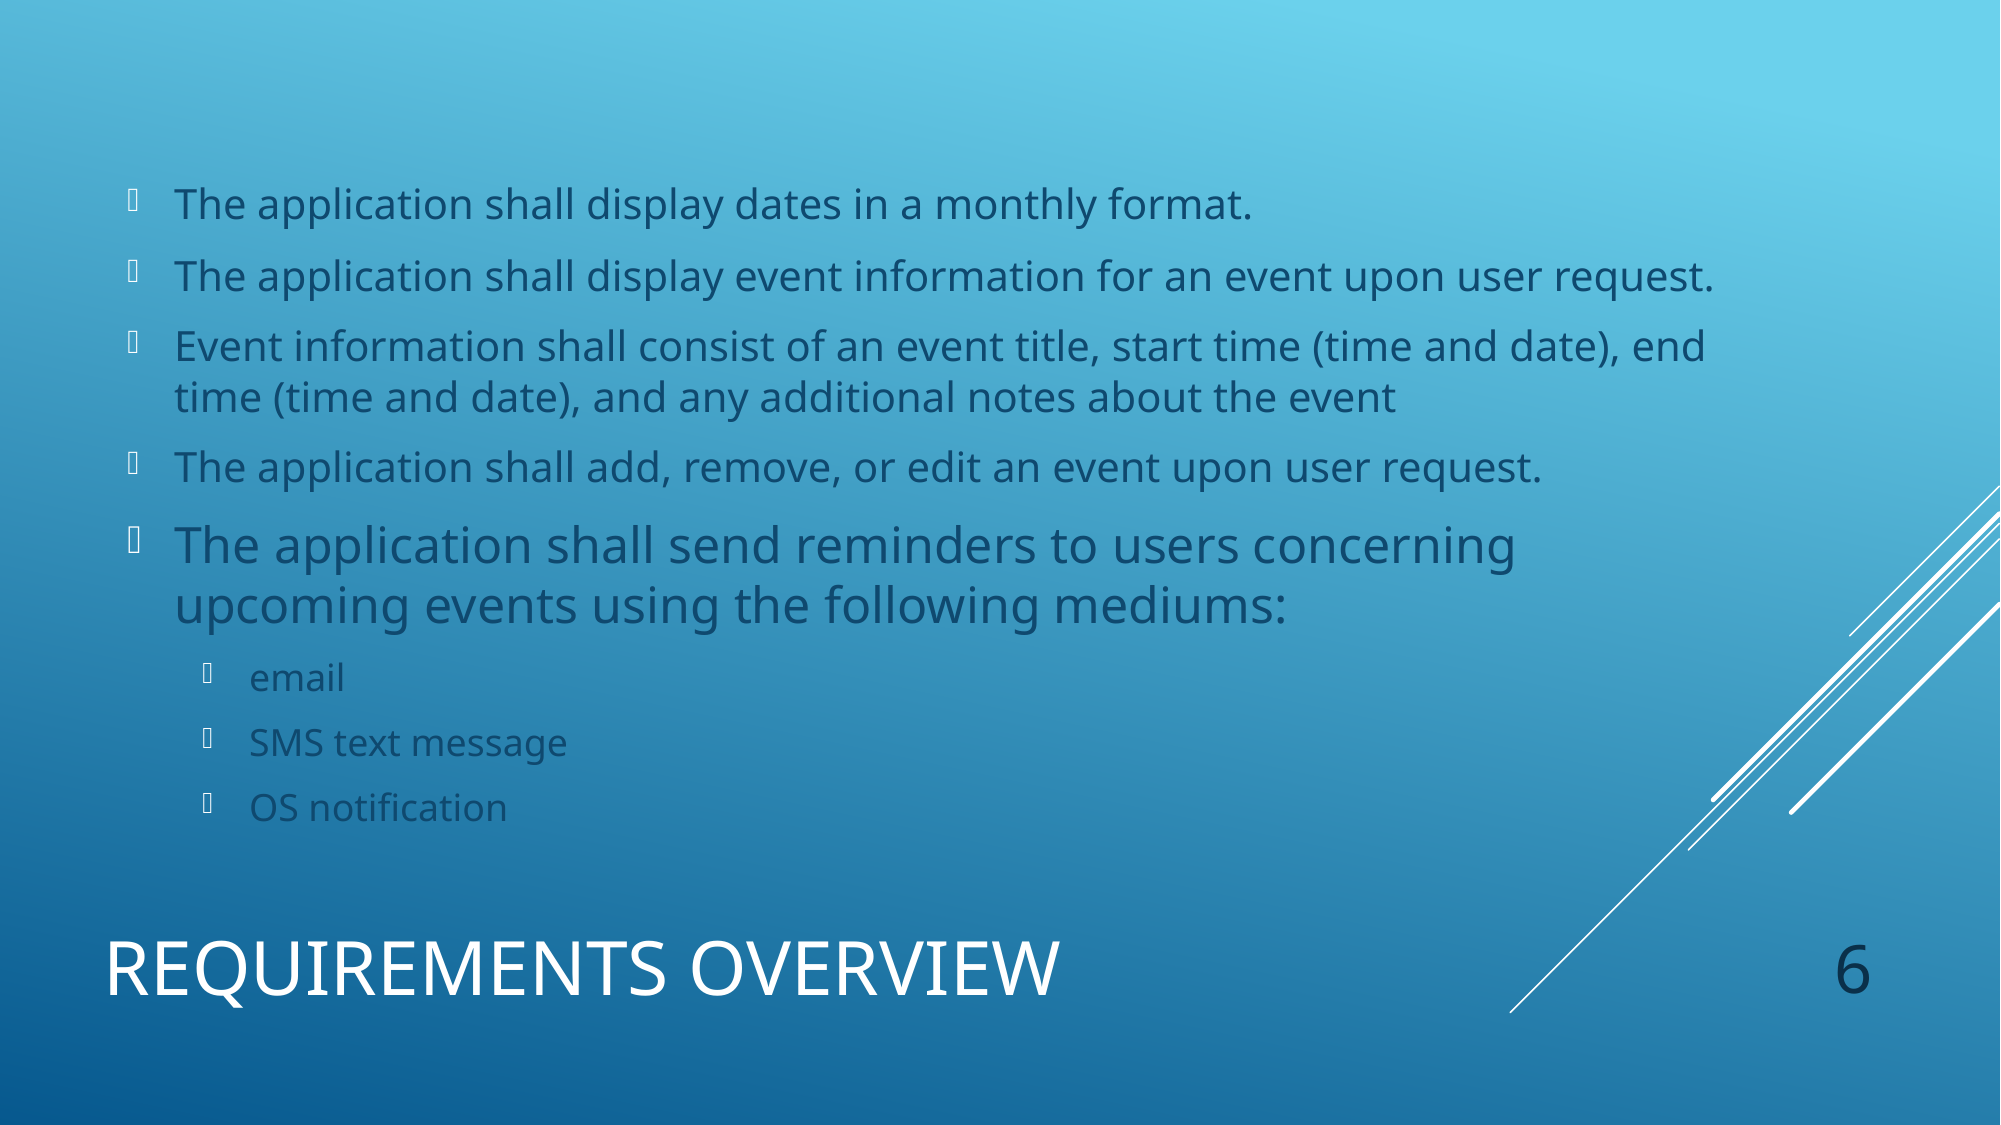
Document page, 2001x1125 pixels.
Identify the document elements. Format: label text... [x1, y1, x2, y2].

title Requirements Overview [88, 842, 1489, 1090]
list The application shall display dates in a monthly format. The application shall display event information for an event upon user request. Event information shall consist of an event title, start time (time and date), end time (time and date), and any additional notes about the event The application shall add, remove, or edit an event upon user request. The application shall send reminders to users concerning upcoming events using the following mediums: email SMS text message OS notification [112, 112, 1779, 966]
slide_number 6 [1700, 915, 1888, 1025]
